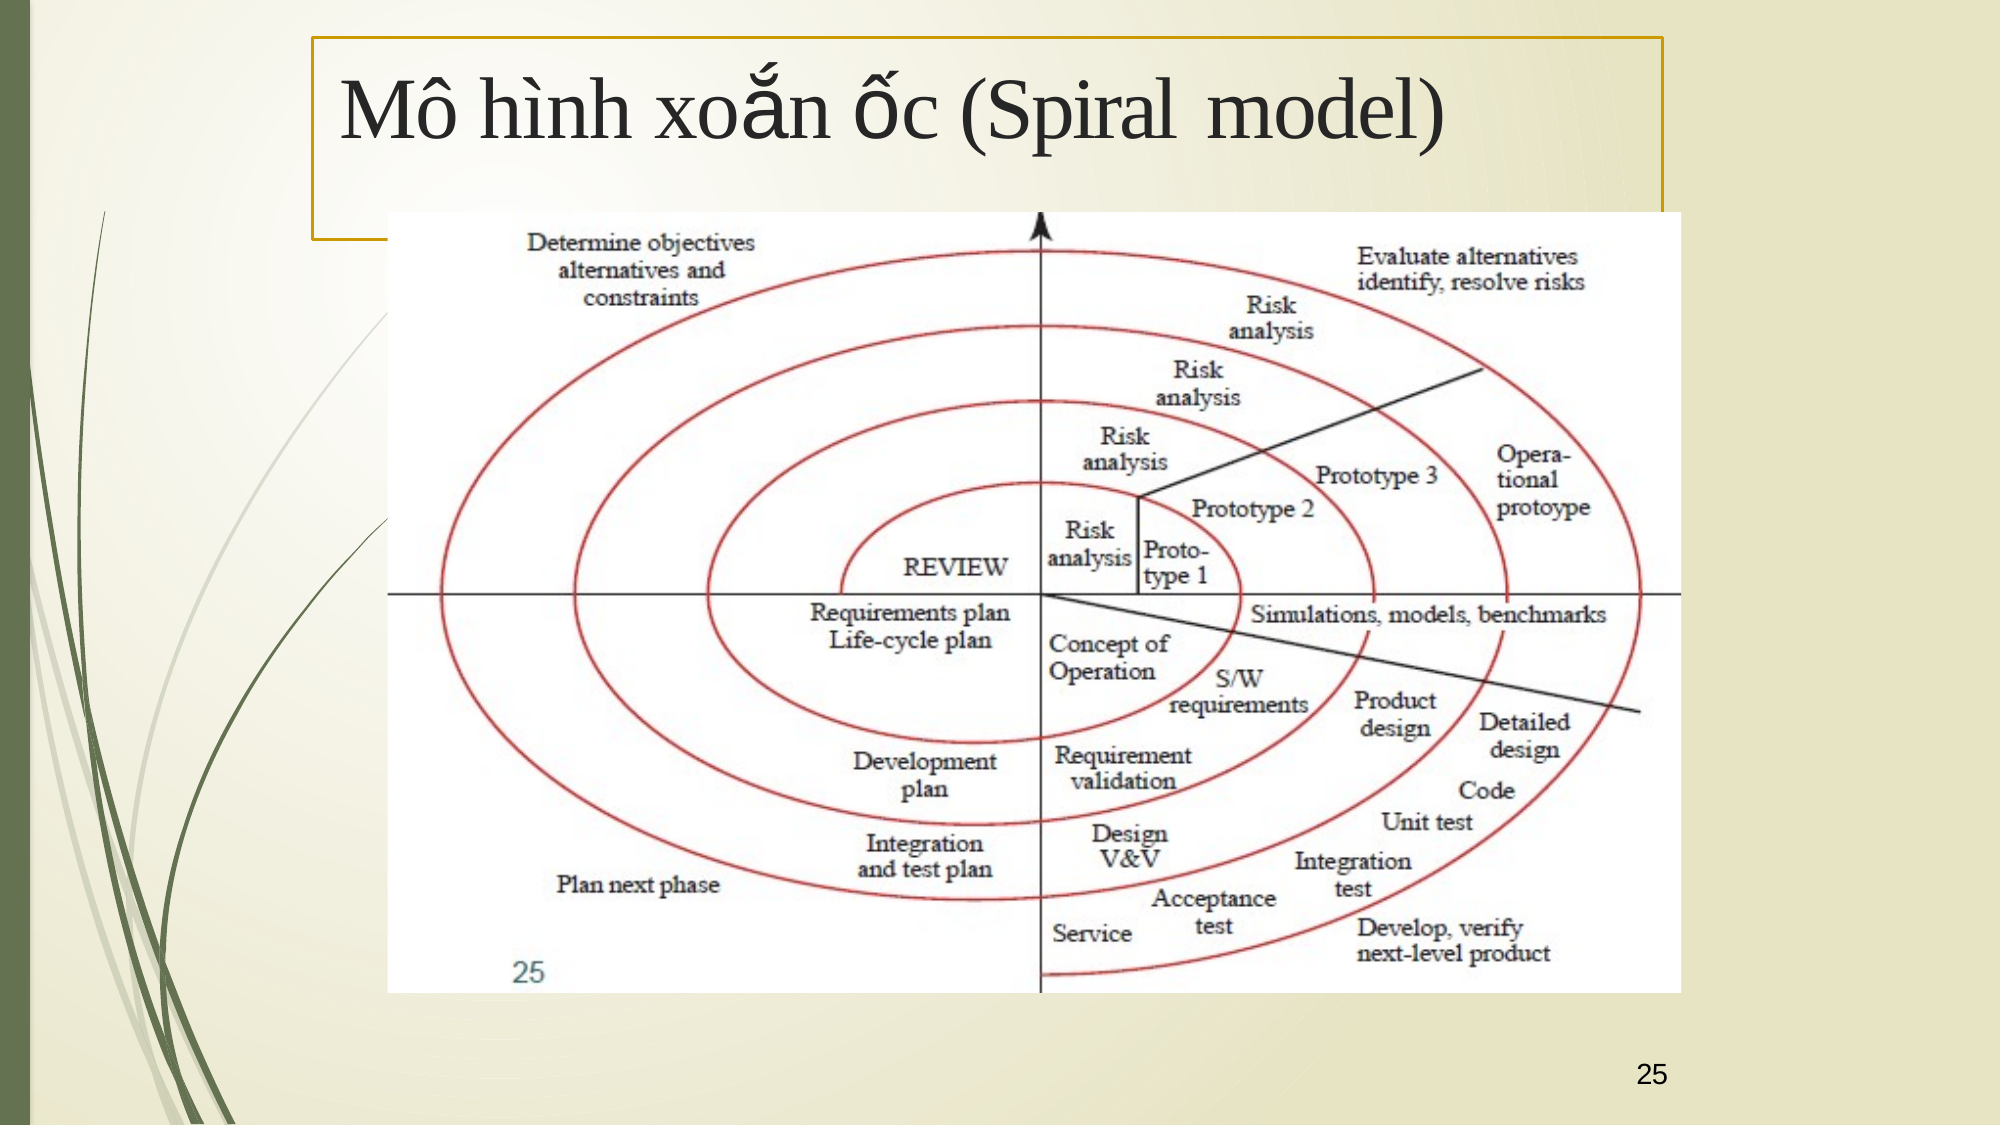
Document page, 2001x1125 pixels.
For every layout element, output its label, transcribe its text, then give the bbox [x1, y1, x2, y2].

slide_number 25 [1630, 1061, 1725, 1125]
text_box [387, 212, 1682, 993]
title Mô hình xoắn ốc (Spiral model) [312, 37, 1663, 240]
